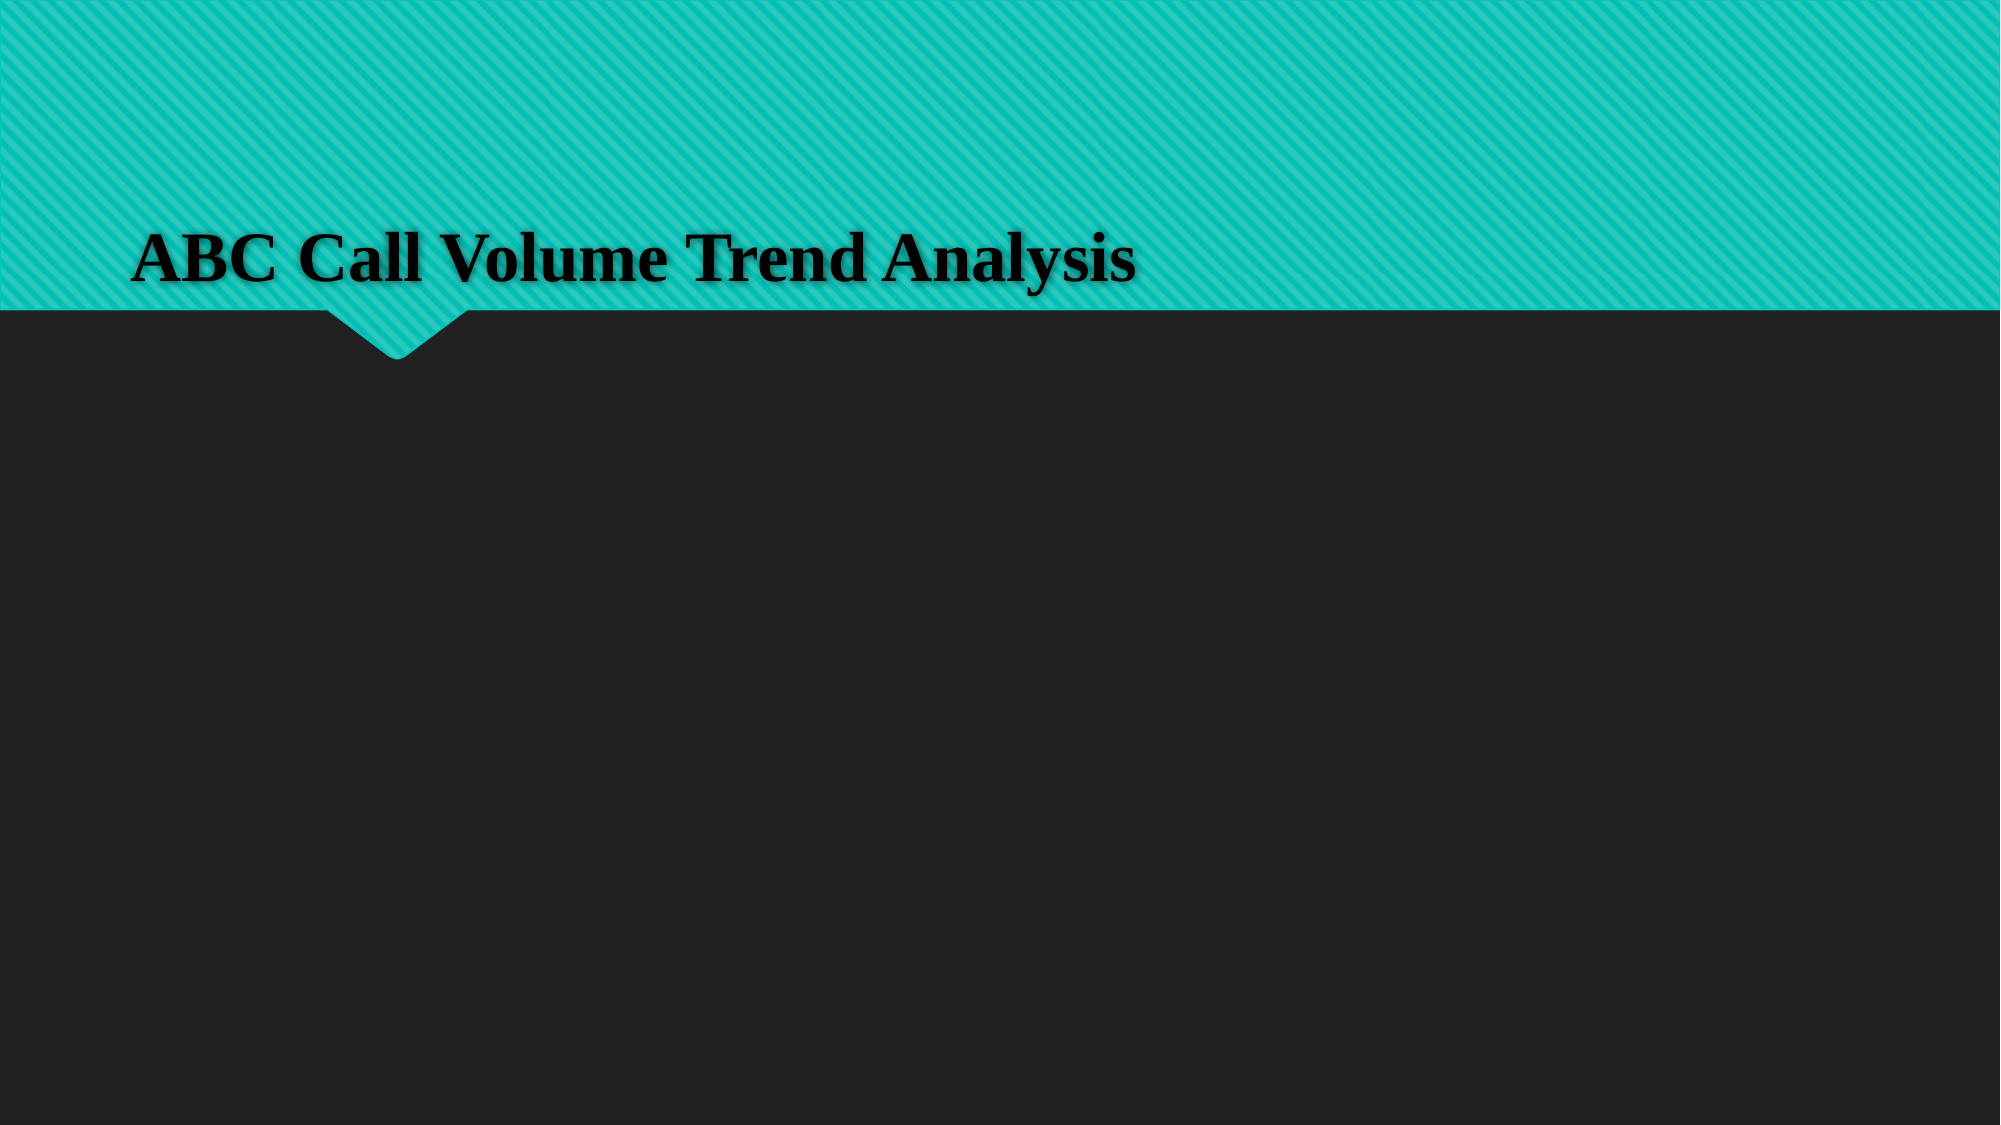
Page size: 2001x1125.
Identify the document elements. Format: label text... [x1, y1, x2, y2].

title ABC Call Volume Trend Analysis [115, 144, 1850, 304]
